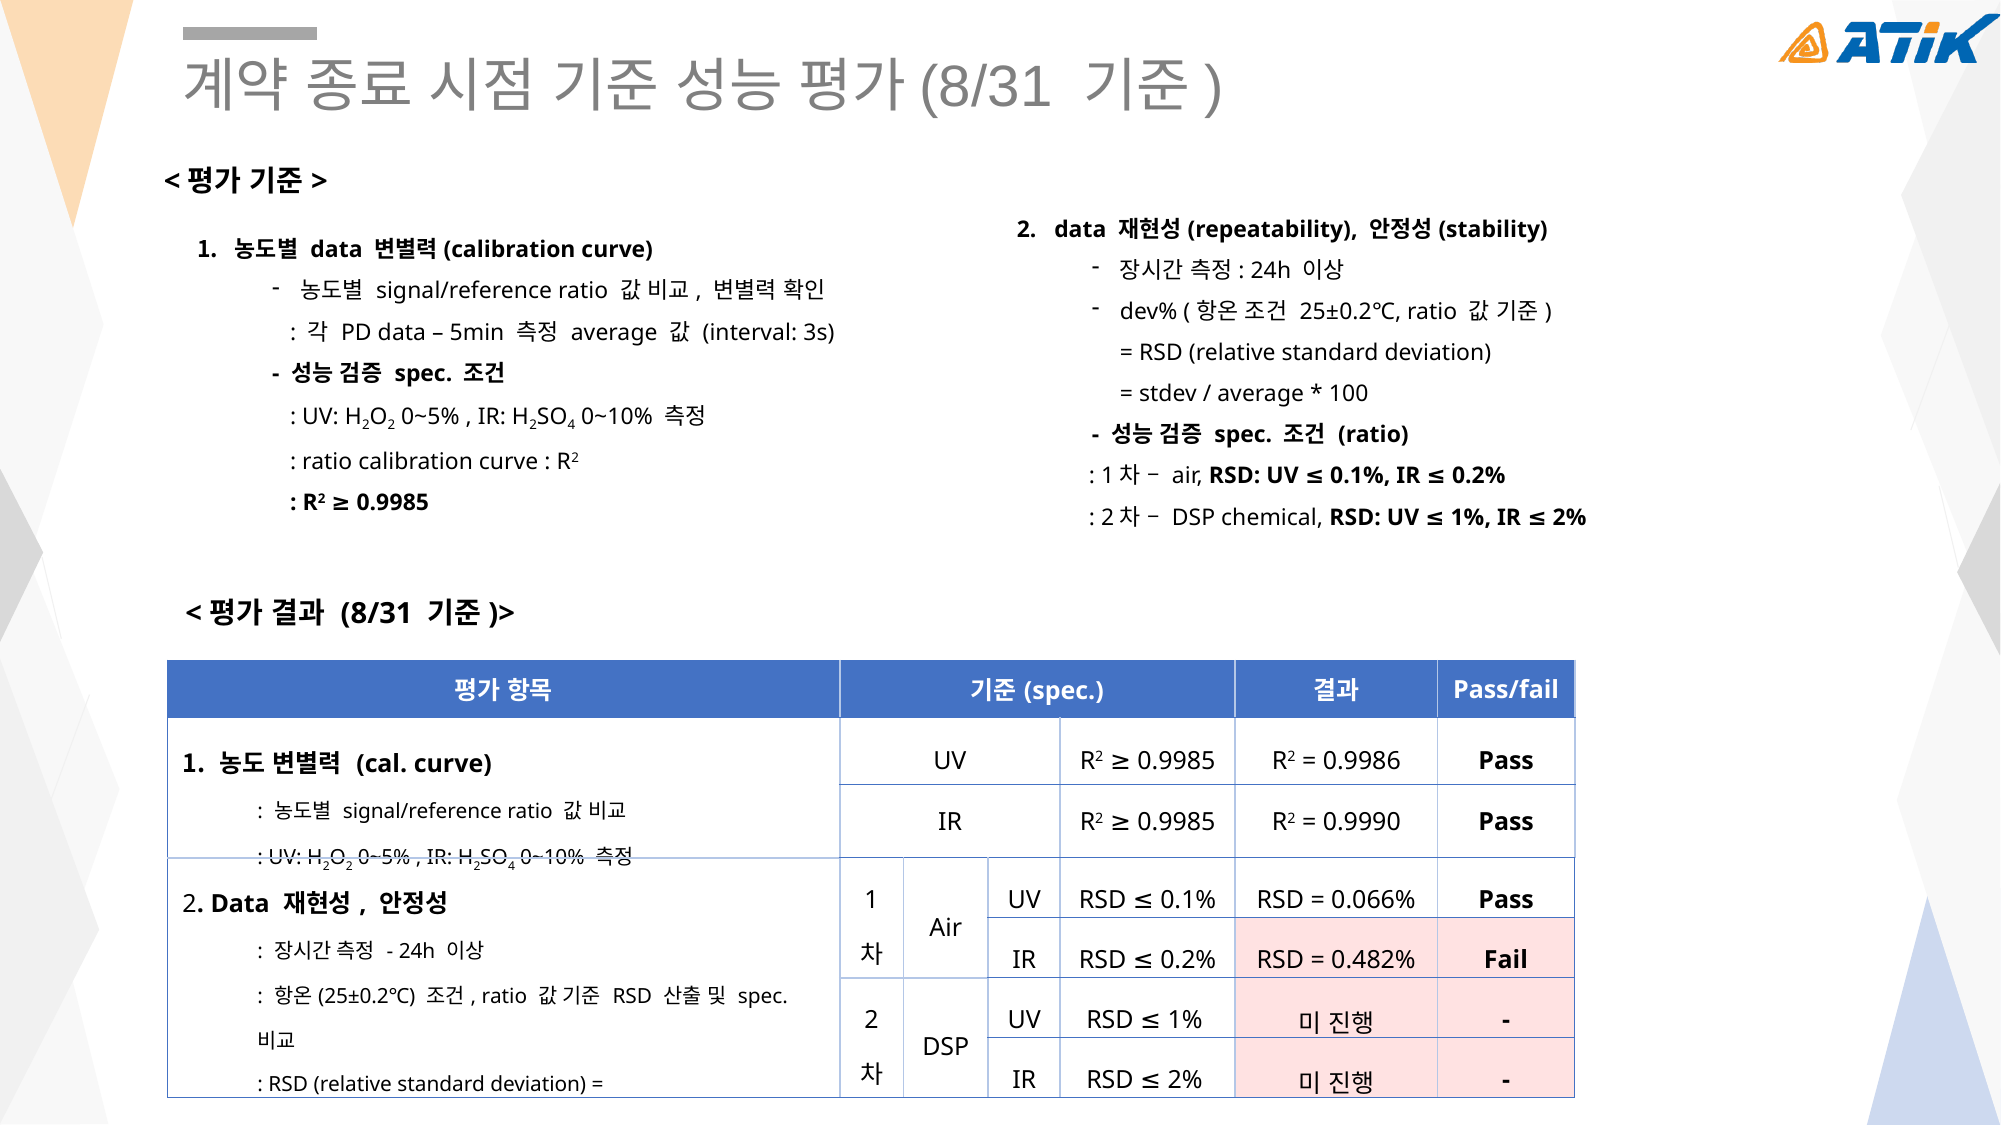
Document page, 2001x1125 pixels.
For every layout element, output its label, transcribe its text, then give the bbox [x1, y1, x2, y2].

text_box <평가 결과 (8/31 기준)> [170, 586, 530, 637]
text_box data 재현성(repeatability), 안정성(stability) 장시간 측정: 24h 이상 dev% (항온 조건 25±0.2℃, ratio 값 기준) = RSD (relative standard deviation) = stdev / average * 100 - 성능 검증 spec. 조건 (ratio) : 1차 – air, RSD: UV ≤ 0.1%, IR ≤ 0.2% : 2차 – DSP chemical, RSD: UV ≤ 1%, IR ≤ 2% [1002, 192, 1602, 537]
text_box <평가 기준> [149, 154, 343, 205]
text_box 계약 종료 시점 기준 성능 평가(8/31 기준) [167, 5, 1295, 126]
text_box 농도별 data 변별력(calibration curve) 농도별 signal/reference ratio 값 비교, 변별력 확인 : 각 PD data – 5min 측정 average 값 (interval: 3s) - 성능 검증 spec. 조건 : UV: H2O2 0~5% , IR: H2SO4 0~10% 측정 : ratio calibration curve : R2 : R2 ≥ 0.9985 [182, 213, 850, 523]
picture [1778, 13, 2001, 63]
